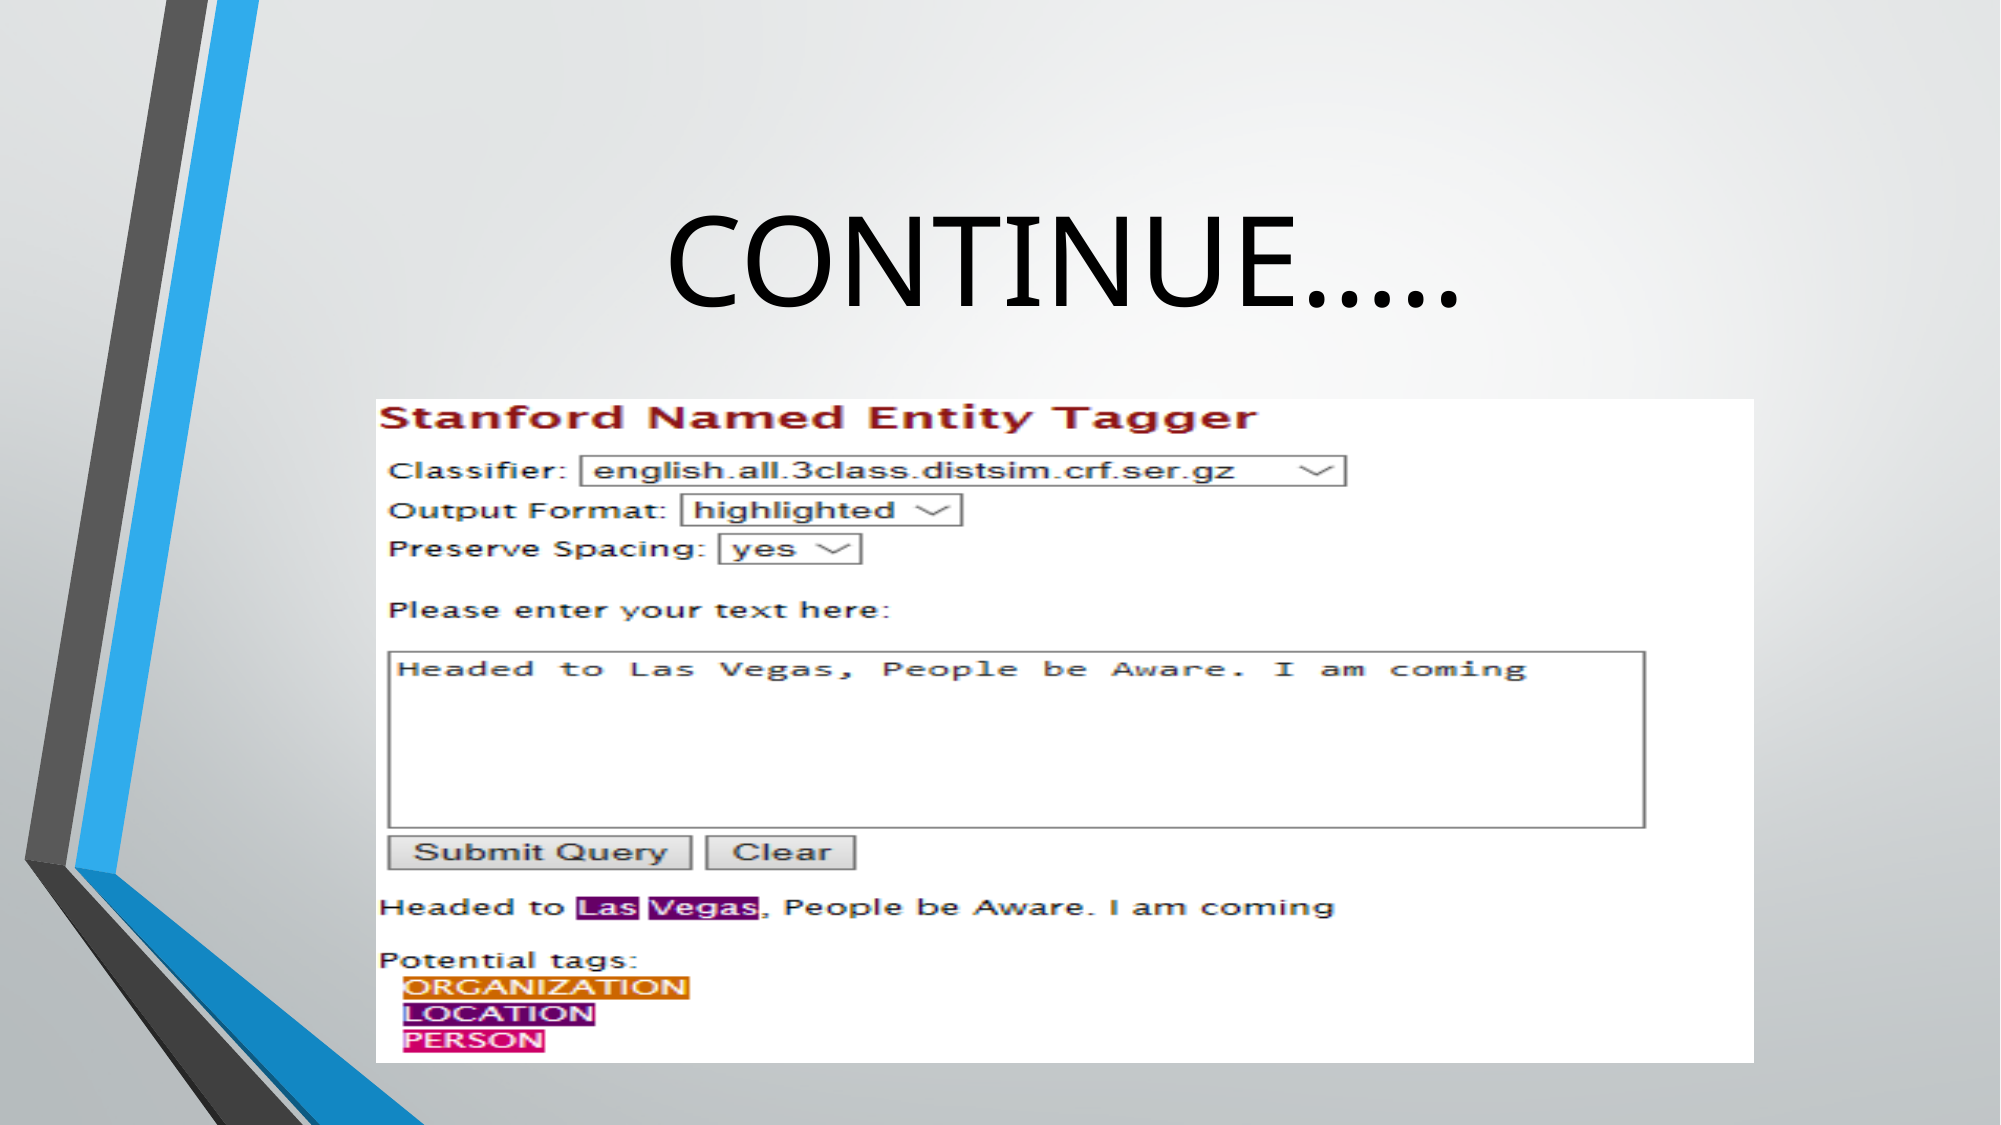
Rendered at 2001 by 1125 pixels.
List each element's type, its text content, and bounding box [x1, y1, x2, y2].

title CONTINUE….. [243, 112, 1887, 400]
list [376, 399, 1755, 1063]
